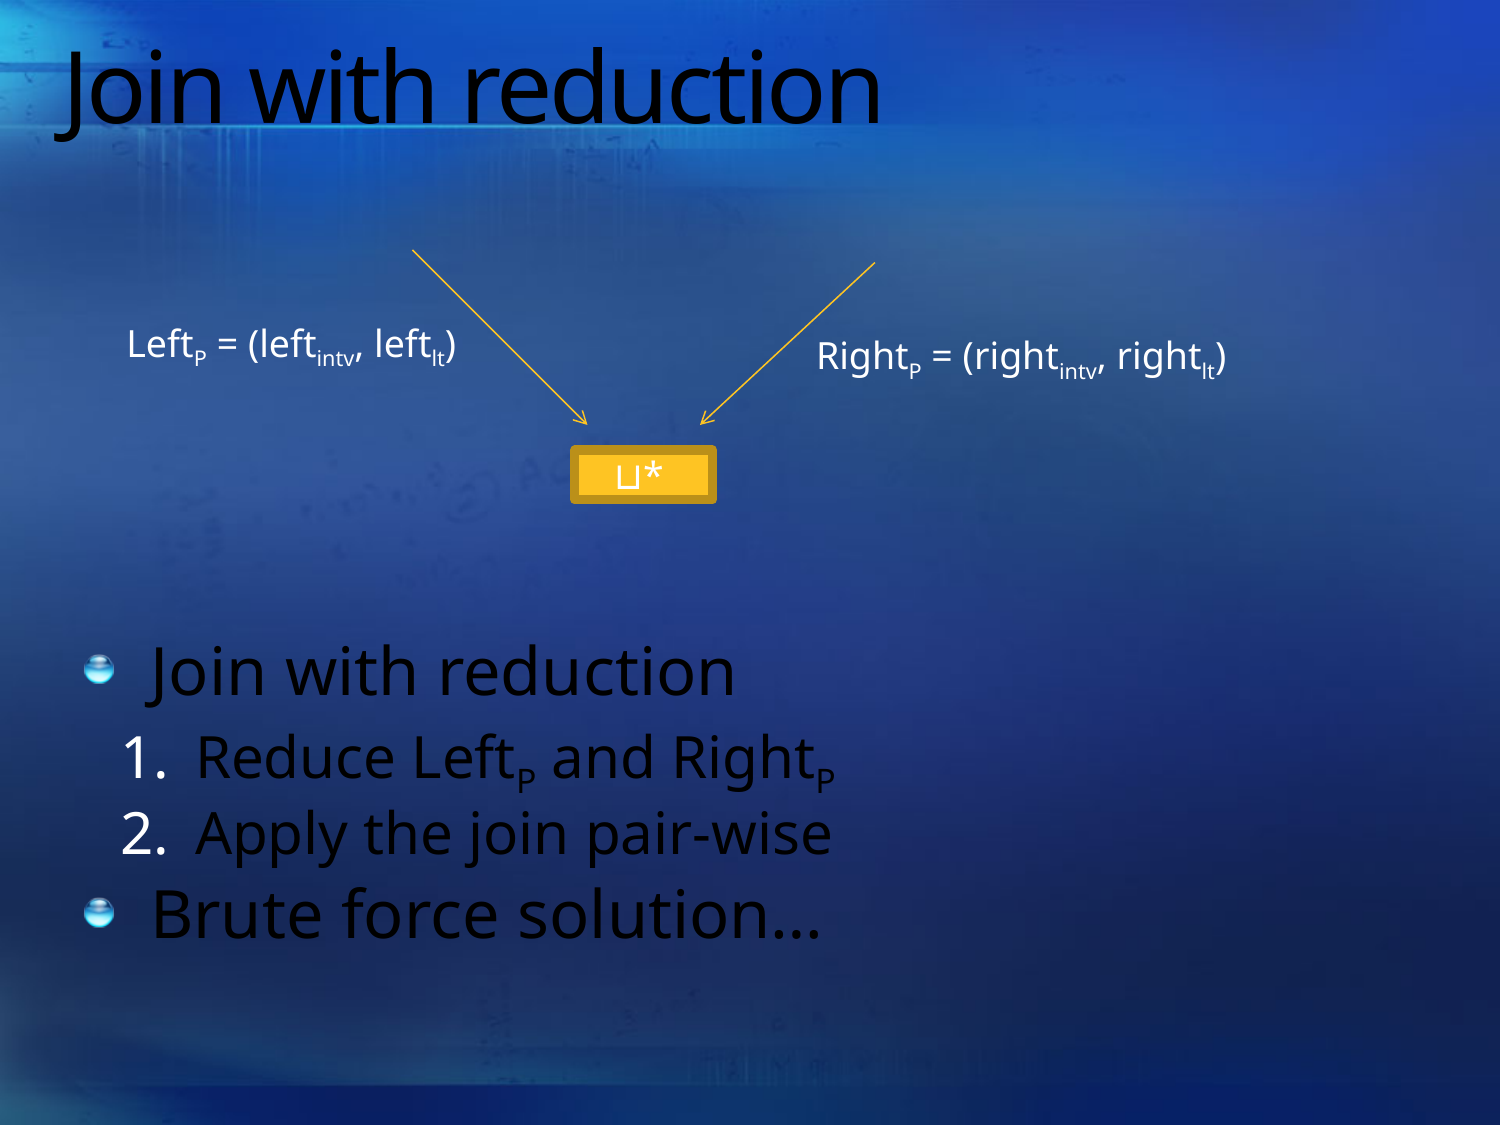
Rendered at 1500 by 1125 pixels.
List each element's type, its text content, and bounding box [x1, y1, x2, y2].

title Join with reduction [62, 37, 1438, 147]
text_box LeftP = (leftintv, leftlt) [111, 312, 406, 379]
picture [0, 0, 1500, 1125]
text_box ⊔* [570, 445, 717, 504]
text_box RightP = (rightintv, rightlt) [881, 324, 1241, 391]
list Join with reduction Reduce LeftP and RightP Apply the join pair-wise Brute force solution… [75, 637, 1425, 1010]
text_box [412, 249, 588, 426]
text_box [699, 262, 876, 426]
